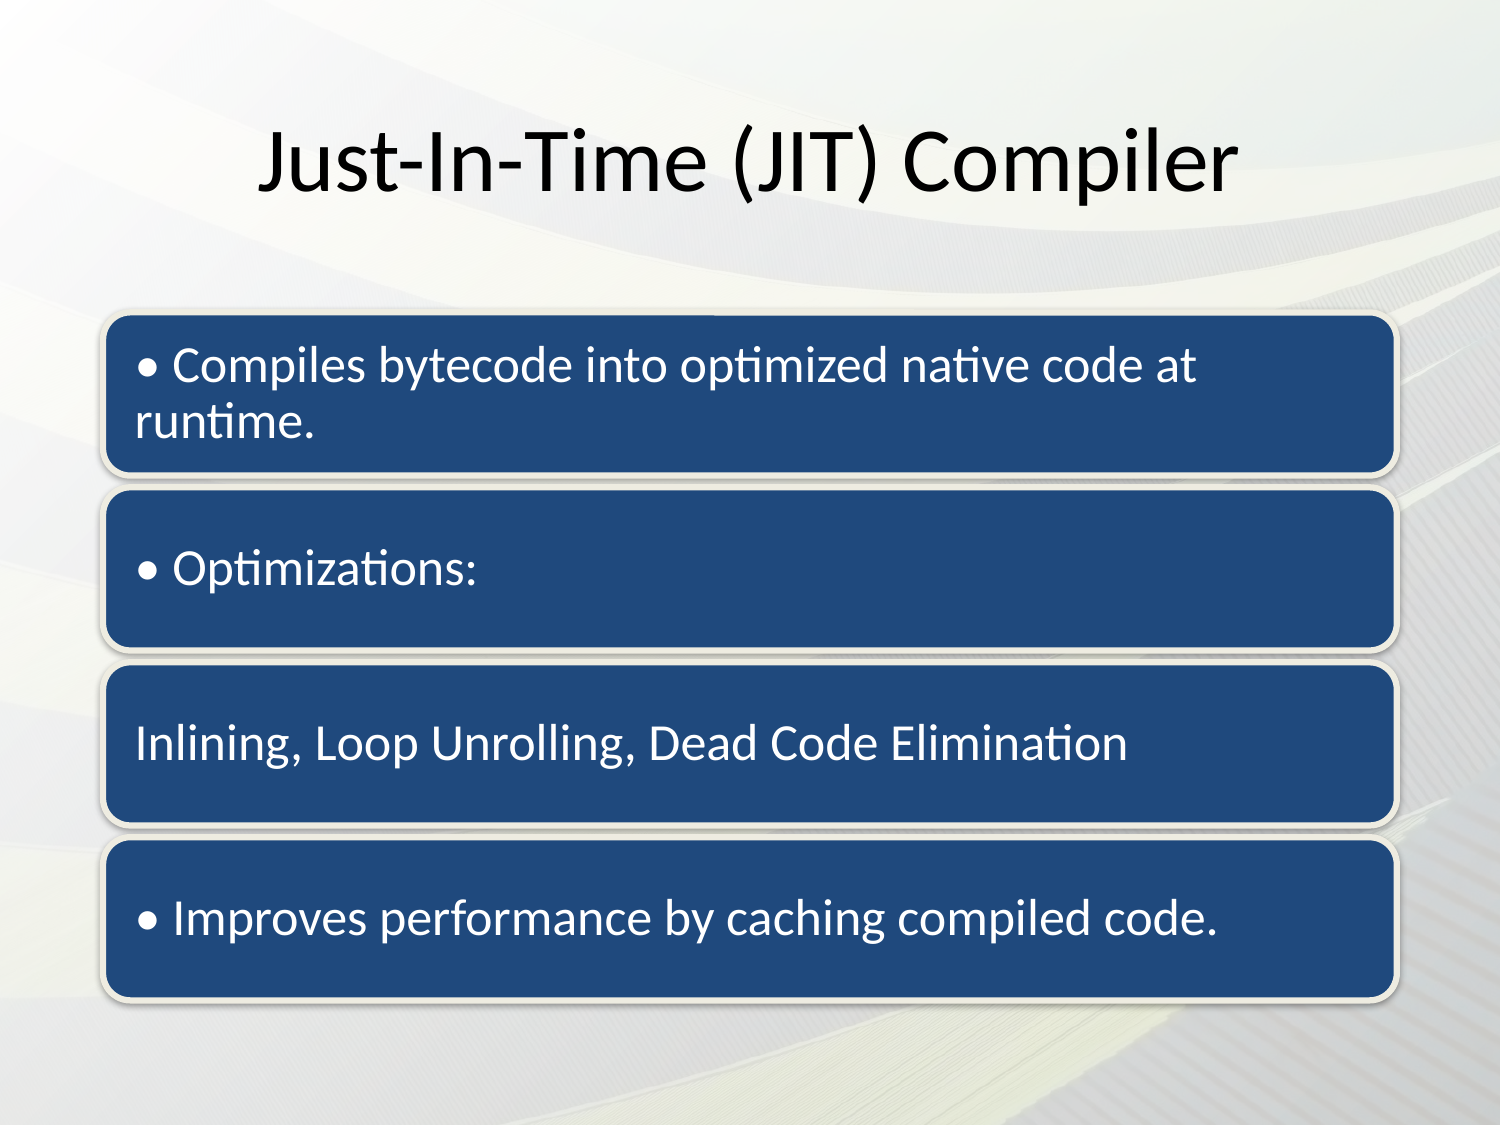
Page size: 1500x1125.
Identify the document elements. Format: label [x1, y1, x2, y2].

list [102, 299, 1398, 1014]
picture [0, 0, 1500, 1125]
